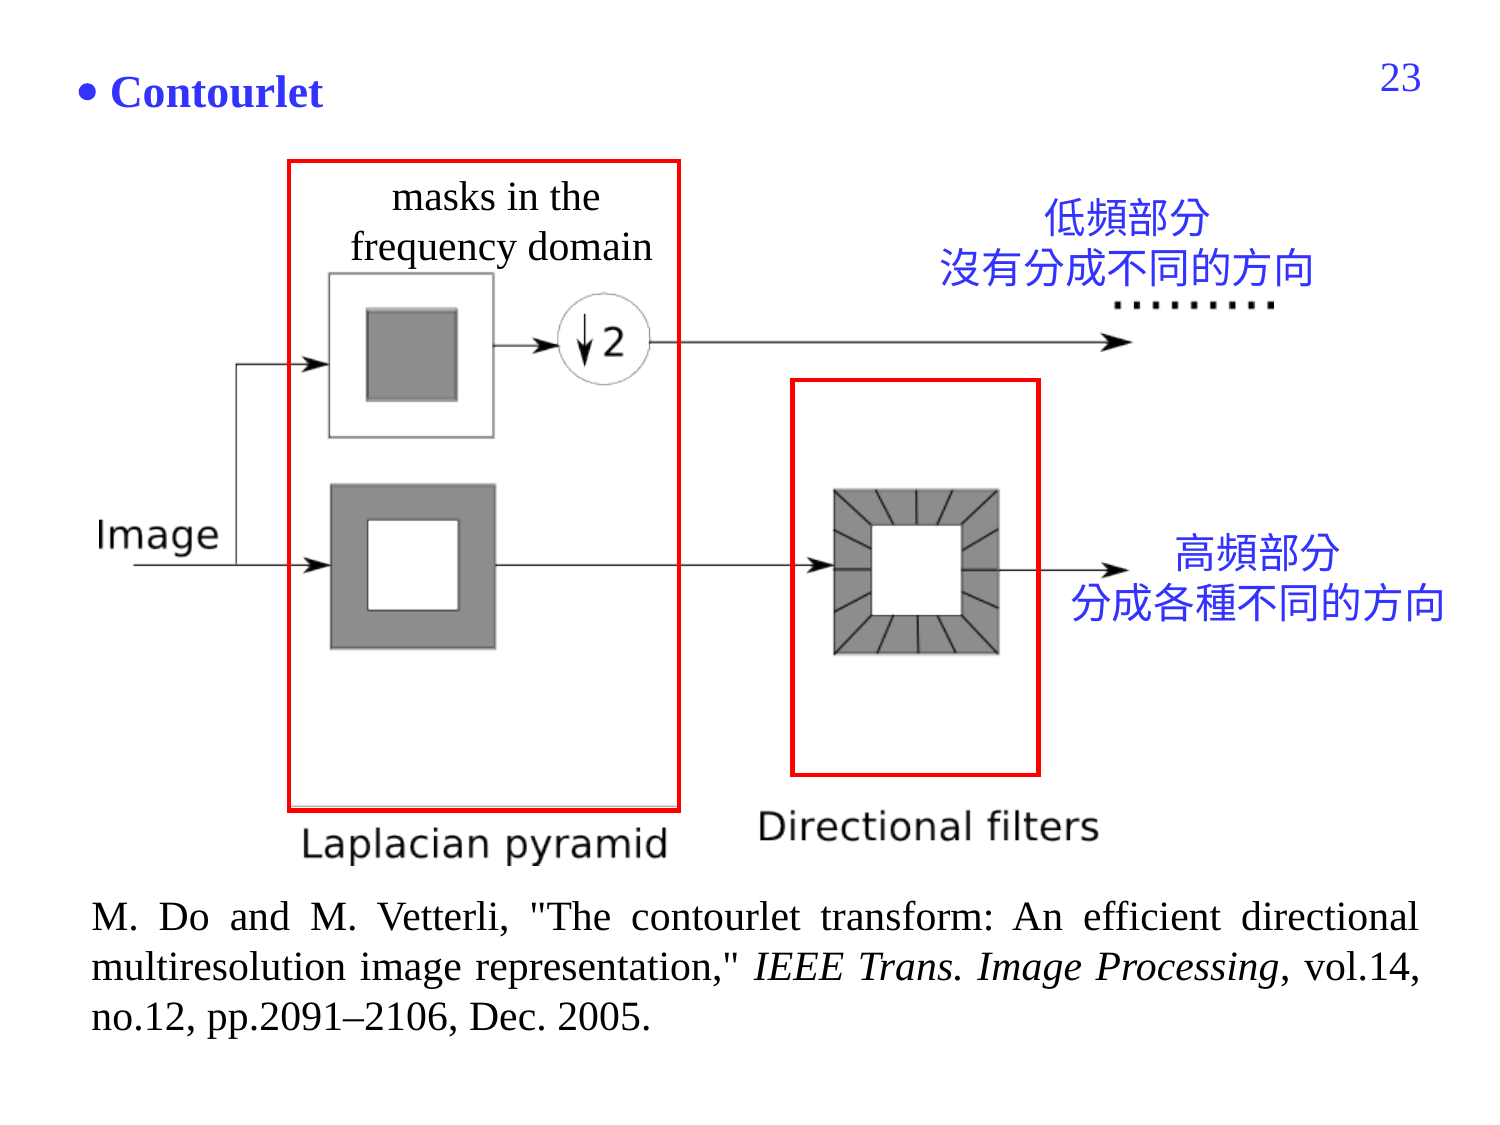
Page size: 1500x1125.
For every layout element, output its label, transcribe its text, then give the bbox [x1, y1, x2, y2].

picture [99, 160, 1274, 867]
text_box M. Do and M. Vetterli, "The contourlet transform: An efficient directional multiresolution image representation," IEEE Trans. Image Processing, vol.14, no.12, pp.2091–2106, Dec. 2005. [76, 881, 1436, 1047]
slide_number 504 [1304, 42, 1437, 122]
text_box  Contourlet [64, 54, 715, 125]
text_box 高頻部分 分成各種不同的方向 [1278, 518, 1471, 634]
text_box 低頻部分 沒有分成不同的方向 [1278, 184, 1341, 300]
